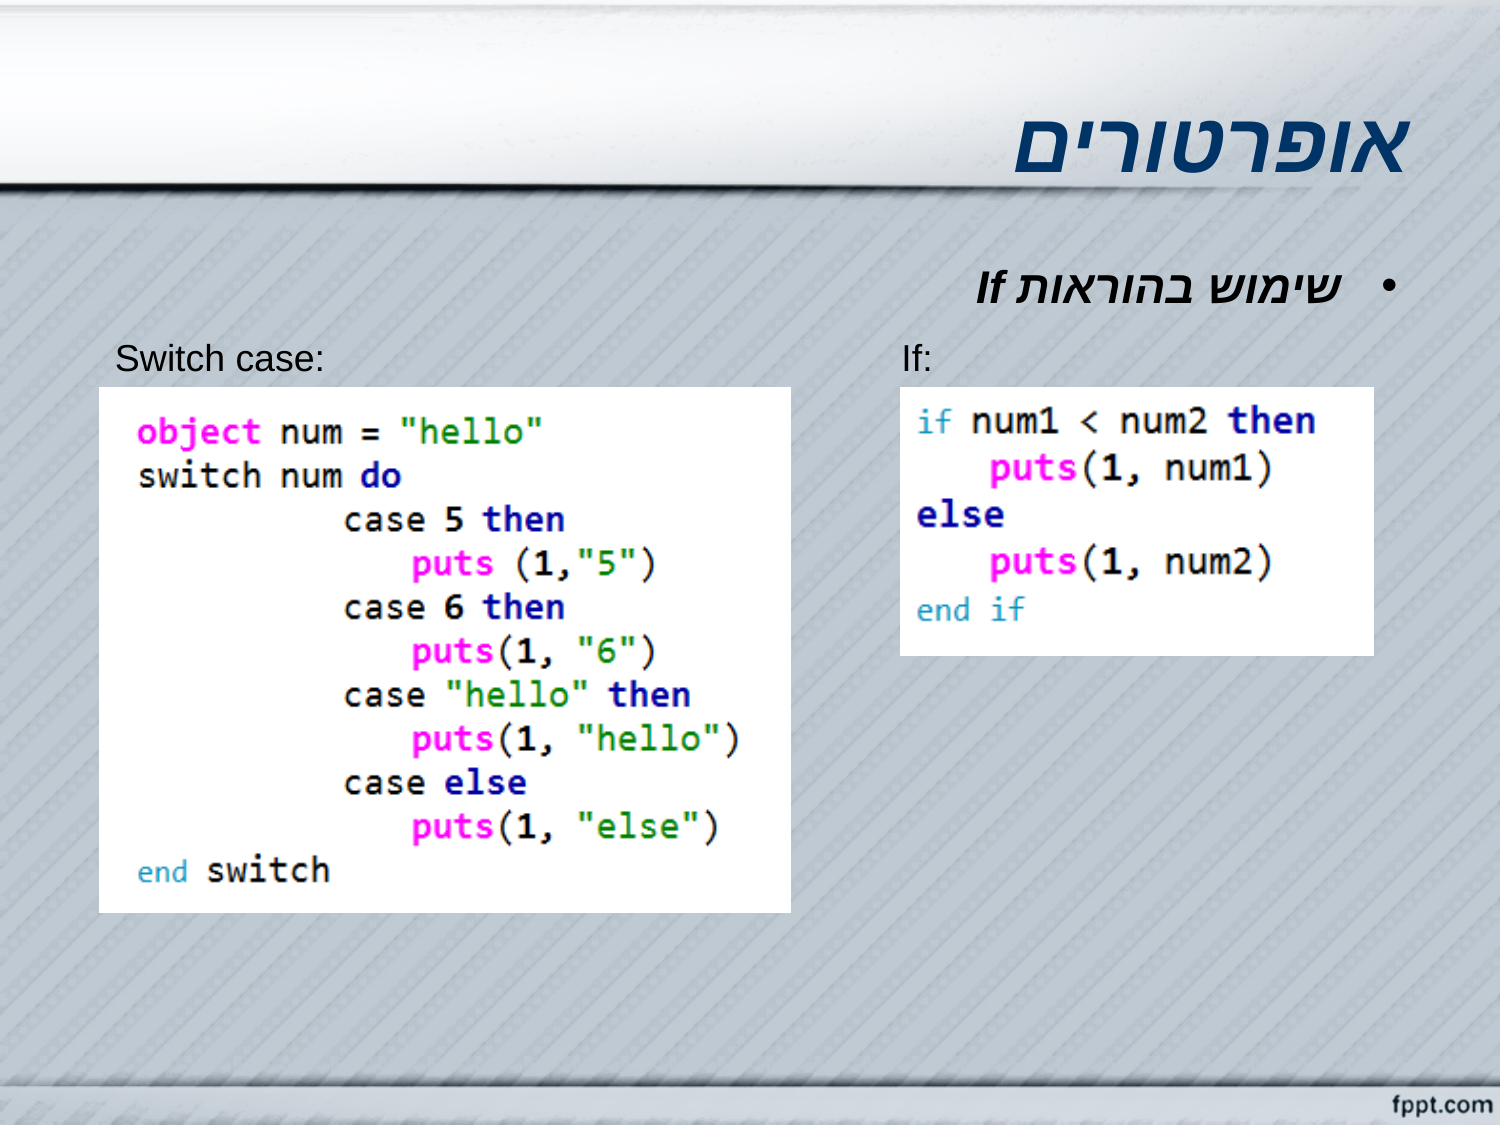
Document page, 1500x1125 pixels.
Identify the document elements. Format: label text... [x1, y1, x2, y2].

list שימוש בהוראות If [62, 249, 1413, 993]
title אופרטורים [75, 45, 1425, 233]
text_box If: [886, 326, 1467, 387]
picture [0, 0, 1500, 1125]
text_box Switch case: [100, 326, 588, 385]
